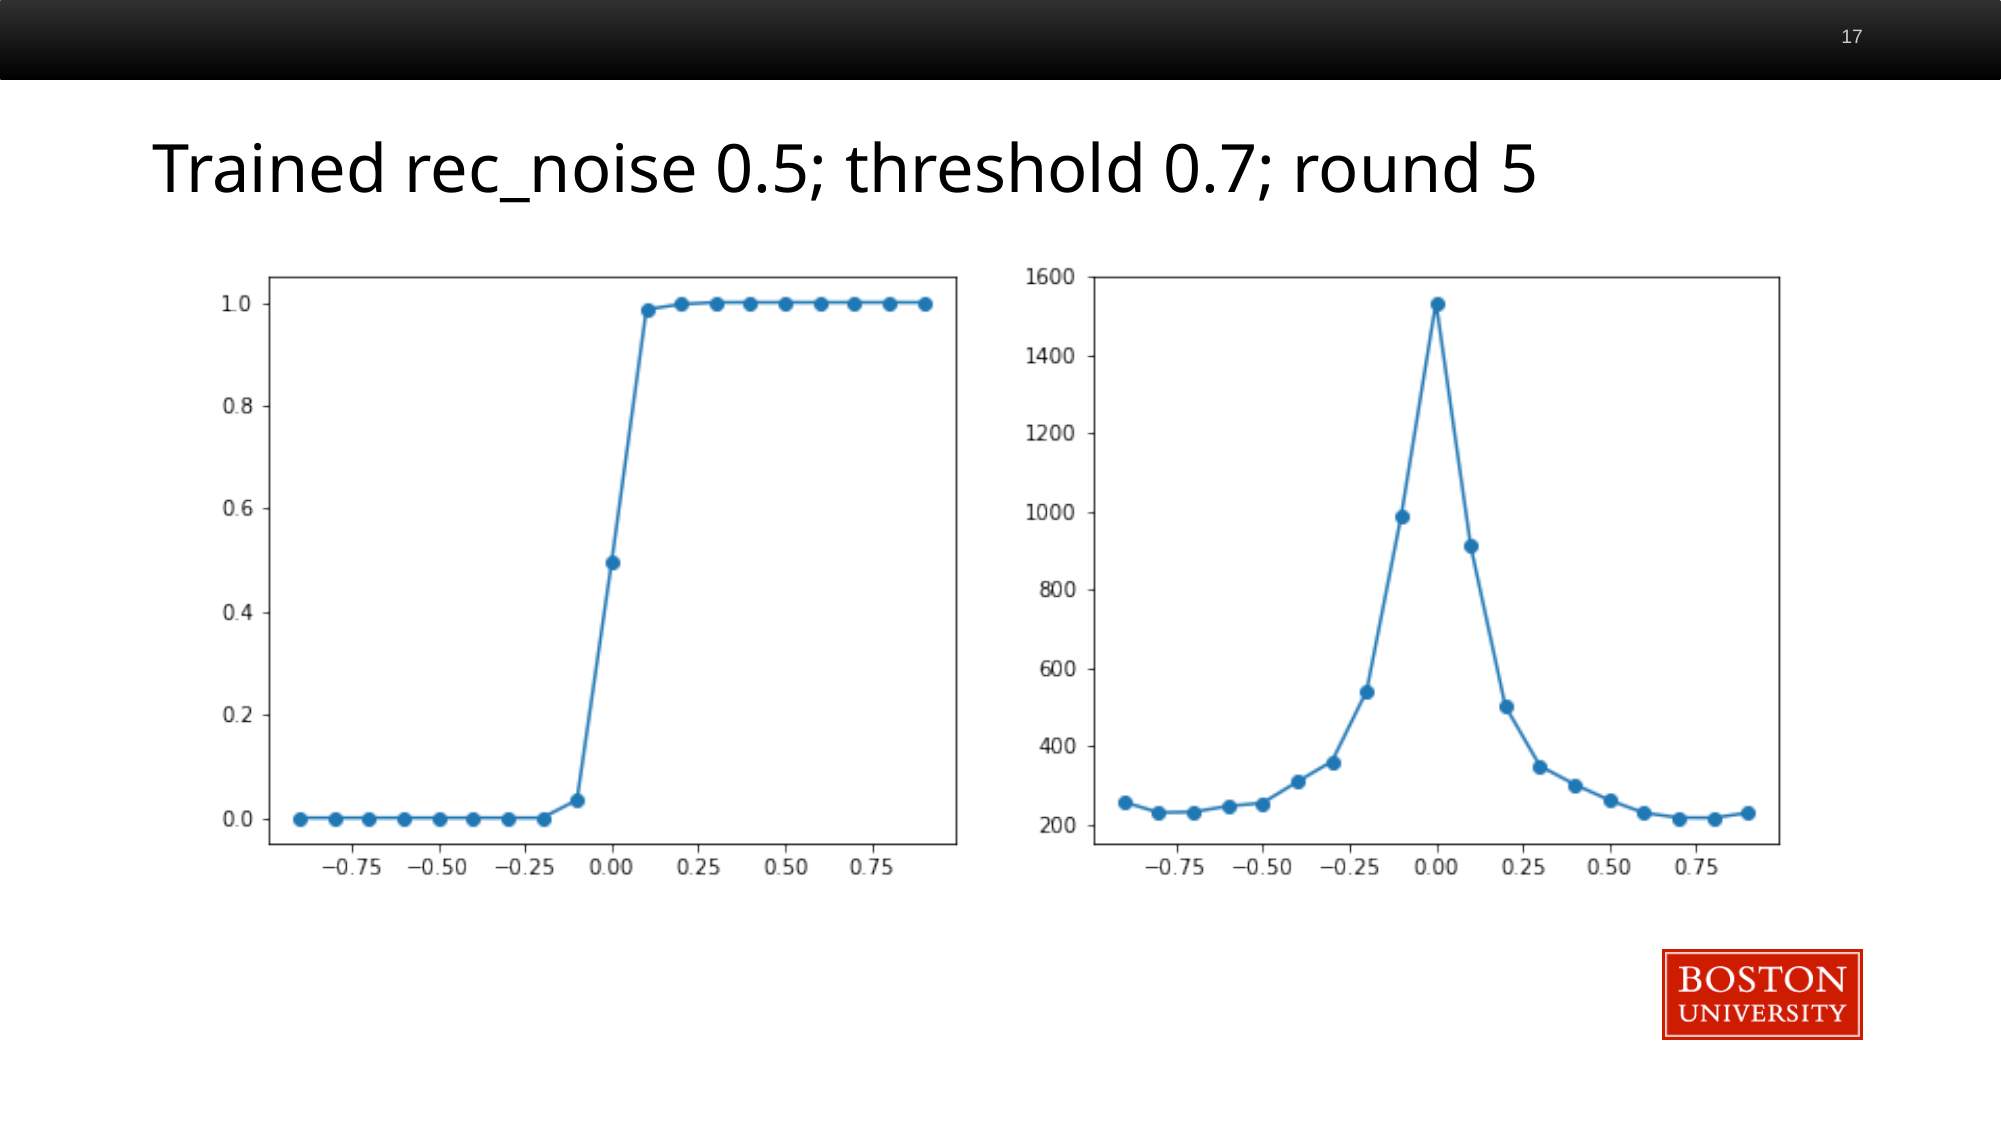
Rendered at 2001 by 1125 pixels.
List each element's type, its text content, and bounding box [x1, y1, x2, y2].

title Trained rec_noise 0.5; threshold 0.7; round 5 [137, 79, 1863, 187]
picture [25, 187, 1975, 938]
picture [1662, 949, 1863, 1040]
